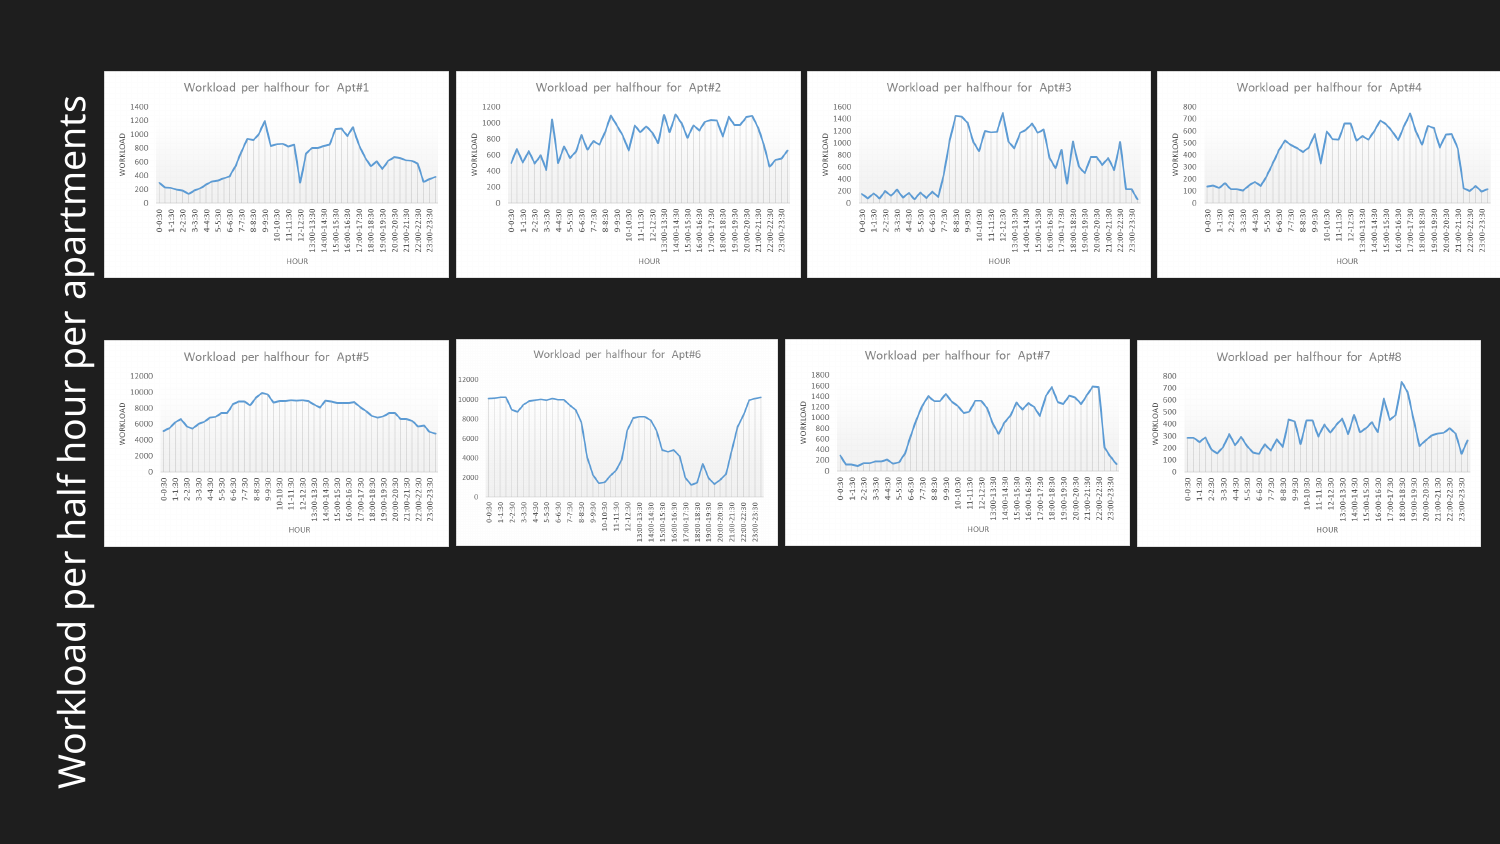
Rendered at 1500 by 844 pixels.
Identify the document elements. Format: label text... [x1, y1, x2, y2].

picture [456, 339, 778, 547]
picture [104, 340, 449, 547]
title Workload per half hour per apartments [17, 42, 124, 834]
picture [1157, 71, 1500, 278]
picture [785, 339, 1130, 547]
picture [807, 71, 1151, 278]
picture [104, 71, 449, 278]
picture [1136, 340, 1481, 547]
picture [456, 71, 801, 278]
